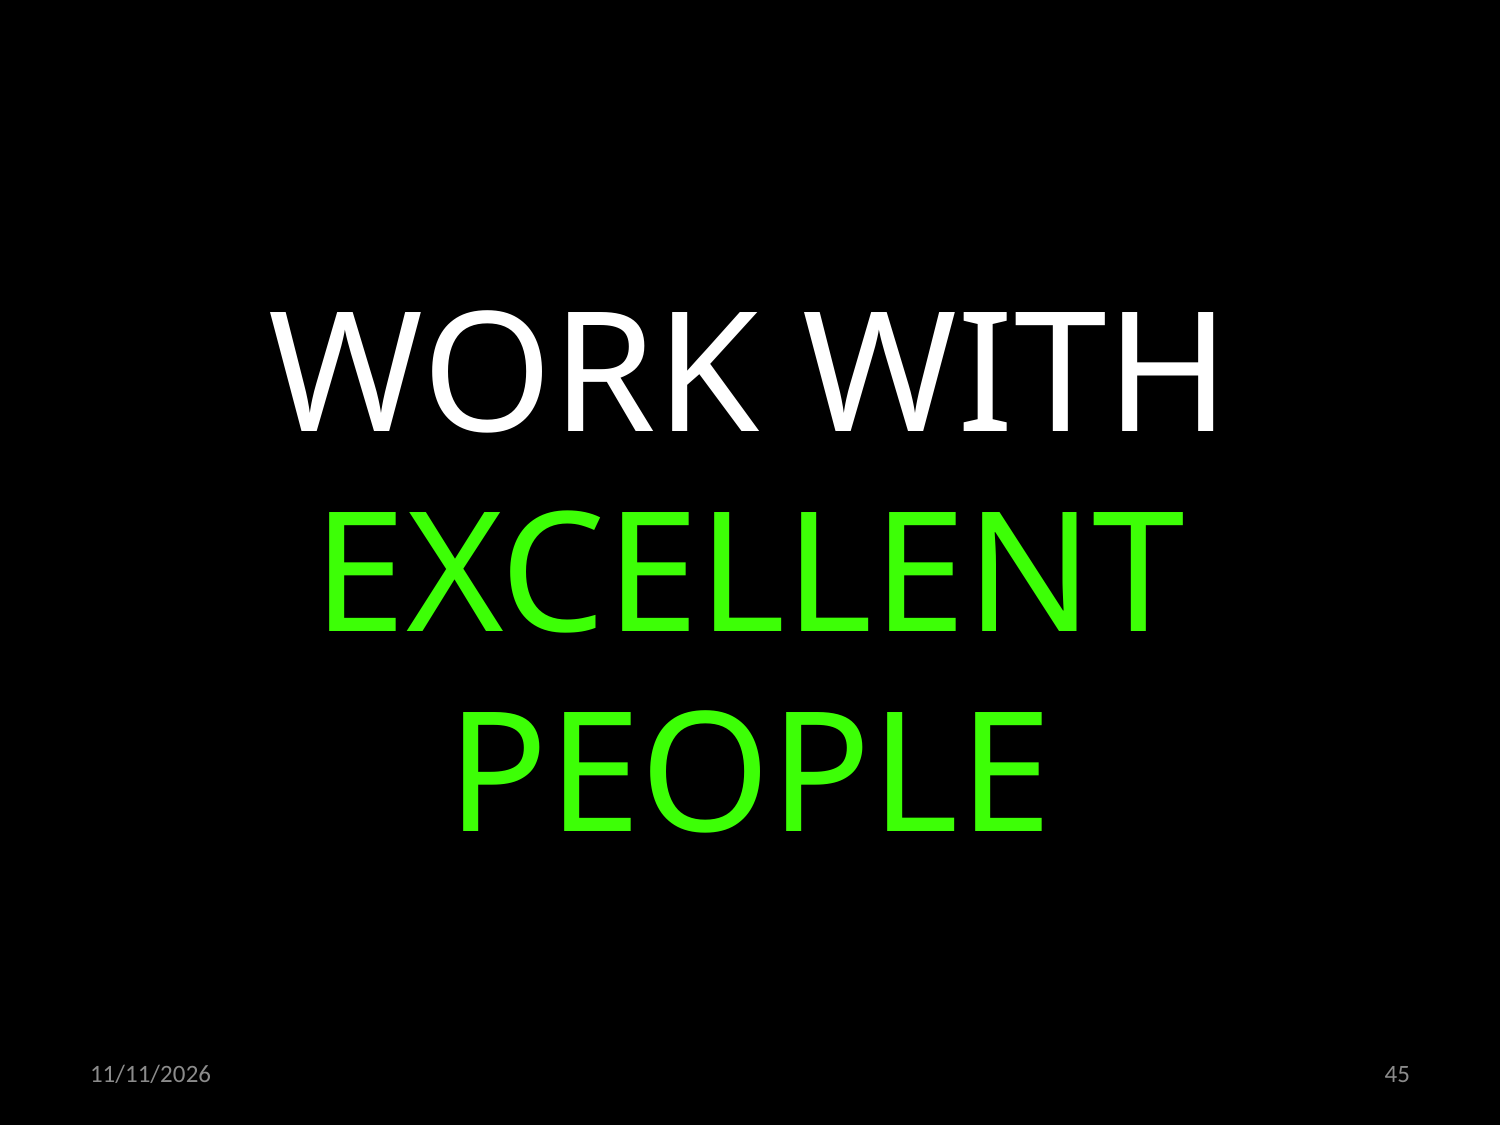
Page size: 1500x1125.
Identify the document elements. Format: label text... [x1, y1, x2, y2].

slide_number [75, 1042, 425, 1103]
text_box WORK WITH EXCELLENT PEOPLE [0, 257, 1500, 359]
slide_number 45 [1074, 1042, 1425, 1103]
